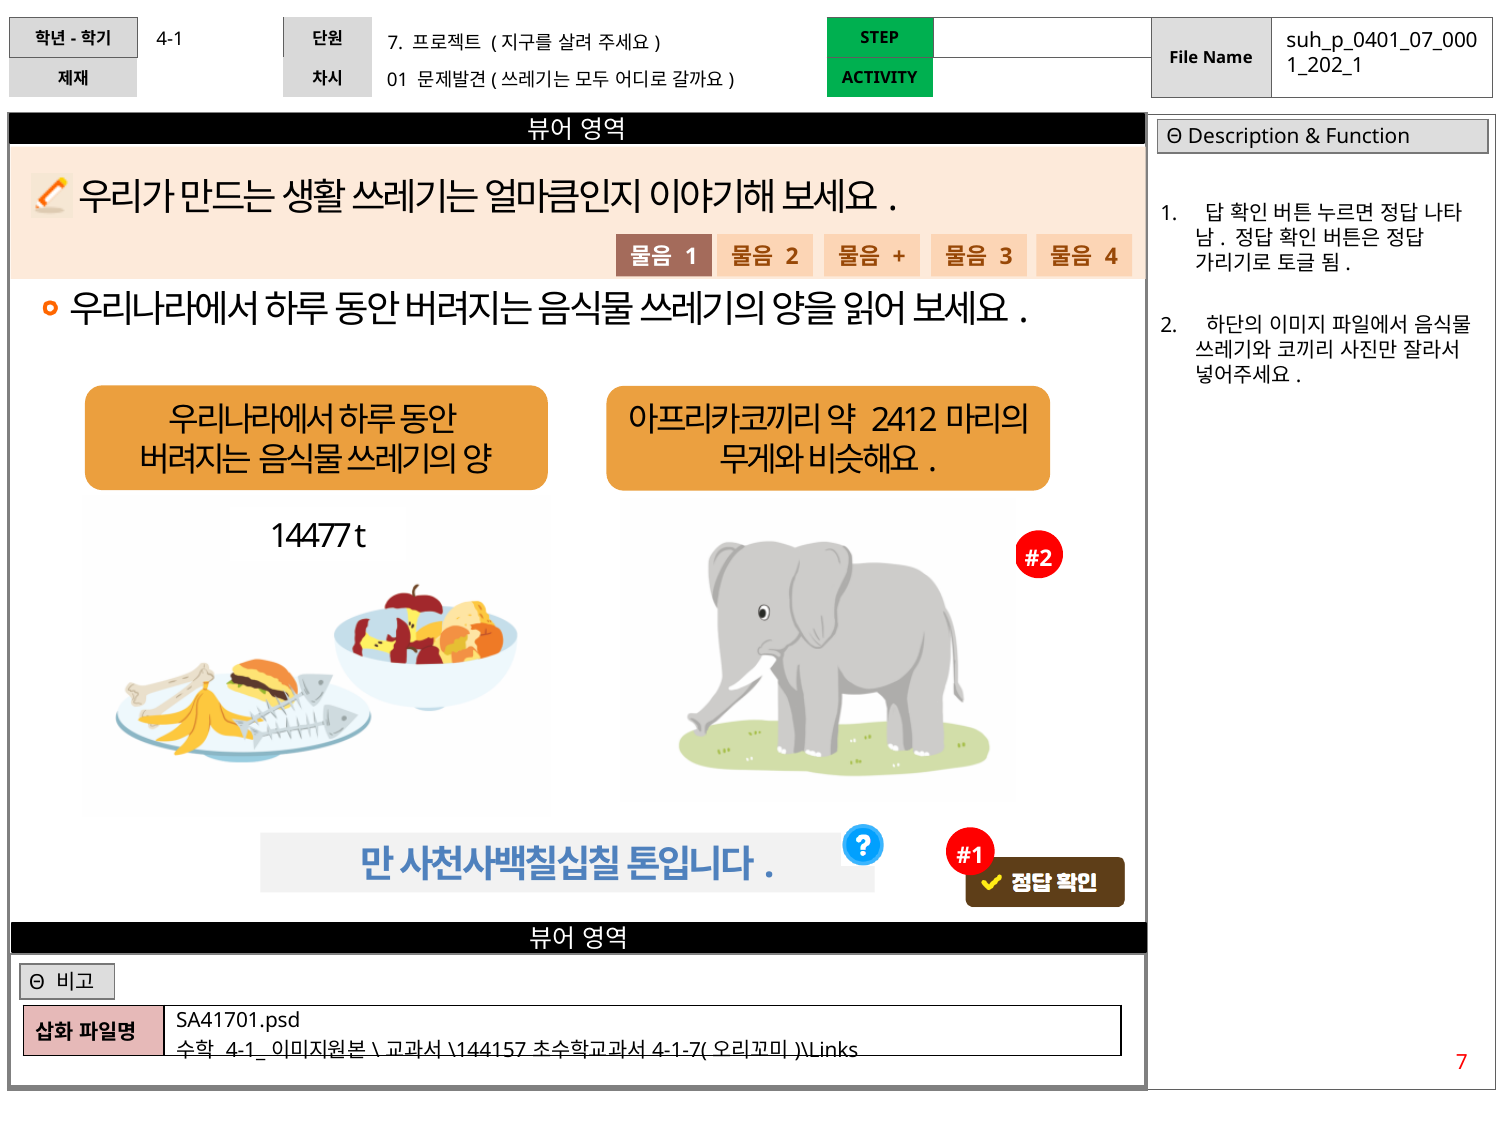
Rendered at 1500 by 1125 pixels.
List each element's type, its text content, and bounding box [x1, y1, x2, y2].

text_box 4-1 [141, 18, 284, 55]
text_box 만 사천사백칠십칠 톤입니다. [260, 832, 875, 893]
table_header 삽화 파일명 [24, 1006, 163, 1055]
text_box 아프리카코끼리 약 2412마리의 무게와 비슷해요. [606, 385, 1051, 491]
text_box 01 문제발견(쓰레기는 모두 어디로 갈까요) [372, 60, 821, 96]
text_box [9, 145, 1148, 281]
picture [39, 297, 60, 318]
text_box 우리가 만드는 생활 쓰레기는 얼마큼인지 이야기해 보세요. [63, 165, 1150, 225]
text_box 물음 2 [715, 232, 815, 278]
text_box 물음 1 [614, 232, 714, 278]
picture [81, 494, 551, 817]
text_box 우리나라에서 하루 동안 버려지는 음식물 쓰레기의 양 [84, 385, 548, 491]
text_box #1 [943, 825, 997, 875]
text_box 답 확인 버튼 누르면 정답 나타남. 정답 확인 버튼은 정답 가리기로 토글 됨. 하단의 이미지 파일에서 음식물 쓰레기와 코끼리 사진만 잘라서 넣어주세요. [1145, 160, 1500, 395]
table_header Θ Description & Function [1158, 120, 1487, 152]
text_box #2 [1021, 528, 1066, 581]
picture [31, 173, 73, 218]
picture [840, 823, 884, 867]
text_box suh_p_0401_07_0001_202_1 [1271, 18, 1500, 84]
picture [620, 498, 1016, 802]
text_box 물음 4 [1034, 232, 1134, 278]
picture [964, 854, 1127, 908]
text_box 7. 프로젝트 (지구를 살려 주세요) [372, 23, 828, 48]
text_box 물음 3 [929, 232, 1029, 278]
text_box 물음 + [822, 232, 922, 278]
text_box 우리나라에서 하루 동안 버려지는 음식물 쓰레기의 양을 읽어 보세요. [54, 278, 1141, 338]
table_header SA41701.psd 수학 4-1_이미지원본\교과서\144157초수학교과서4-1-7(오리꼬미)\Links [165, 1006, 1120, 1055]
